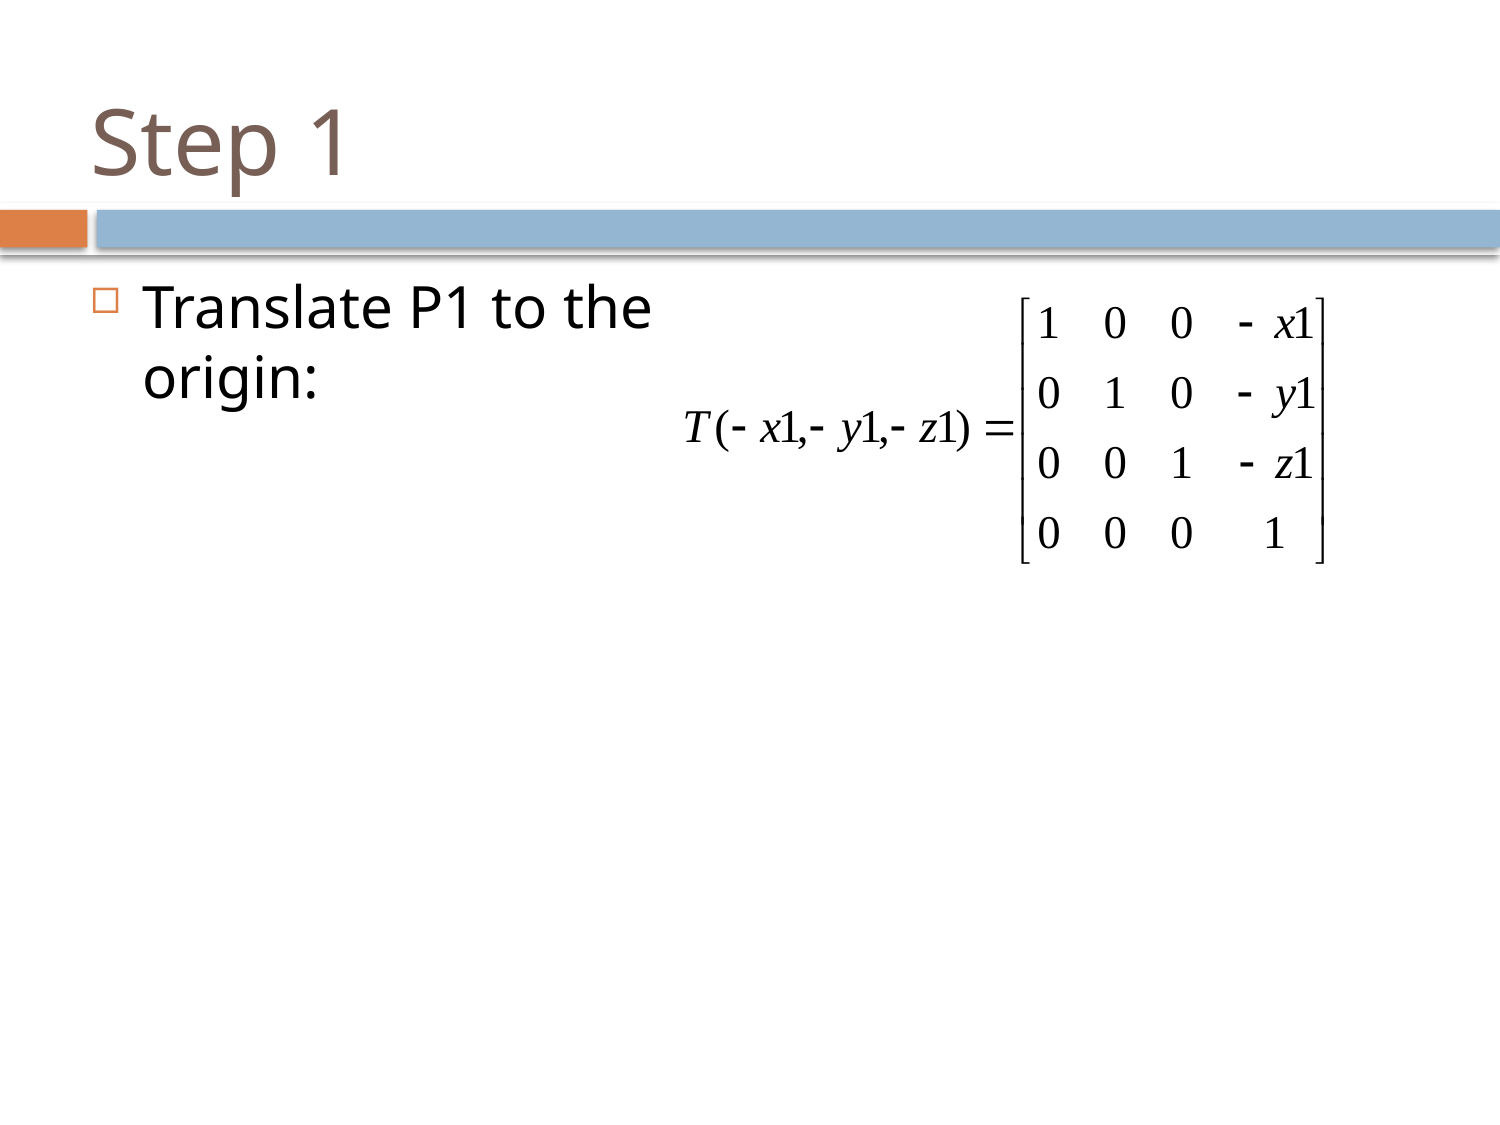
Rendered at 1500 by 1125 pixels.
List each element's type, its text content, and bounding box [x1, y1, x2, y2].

title Step 1 [74, 44, 1426, 233]
list Translate P1 to the origin: [74, 262, 738, 1006]
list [677, 290, 1341, 572]
